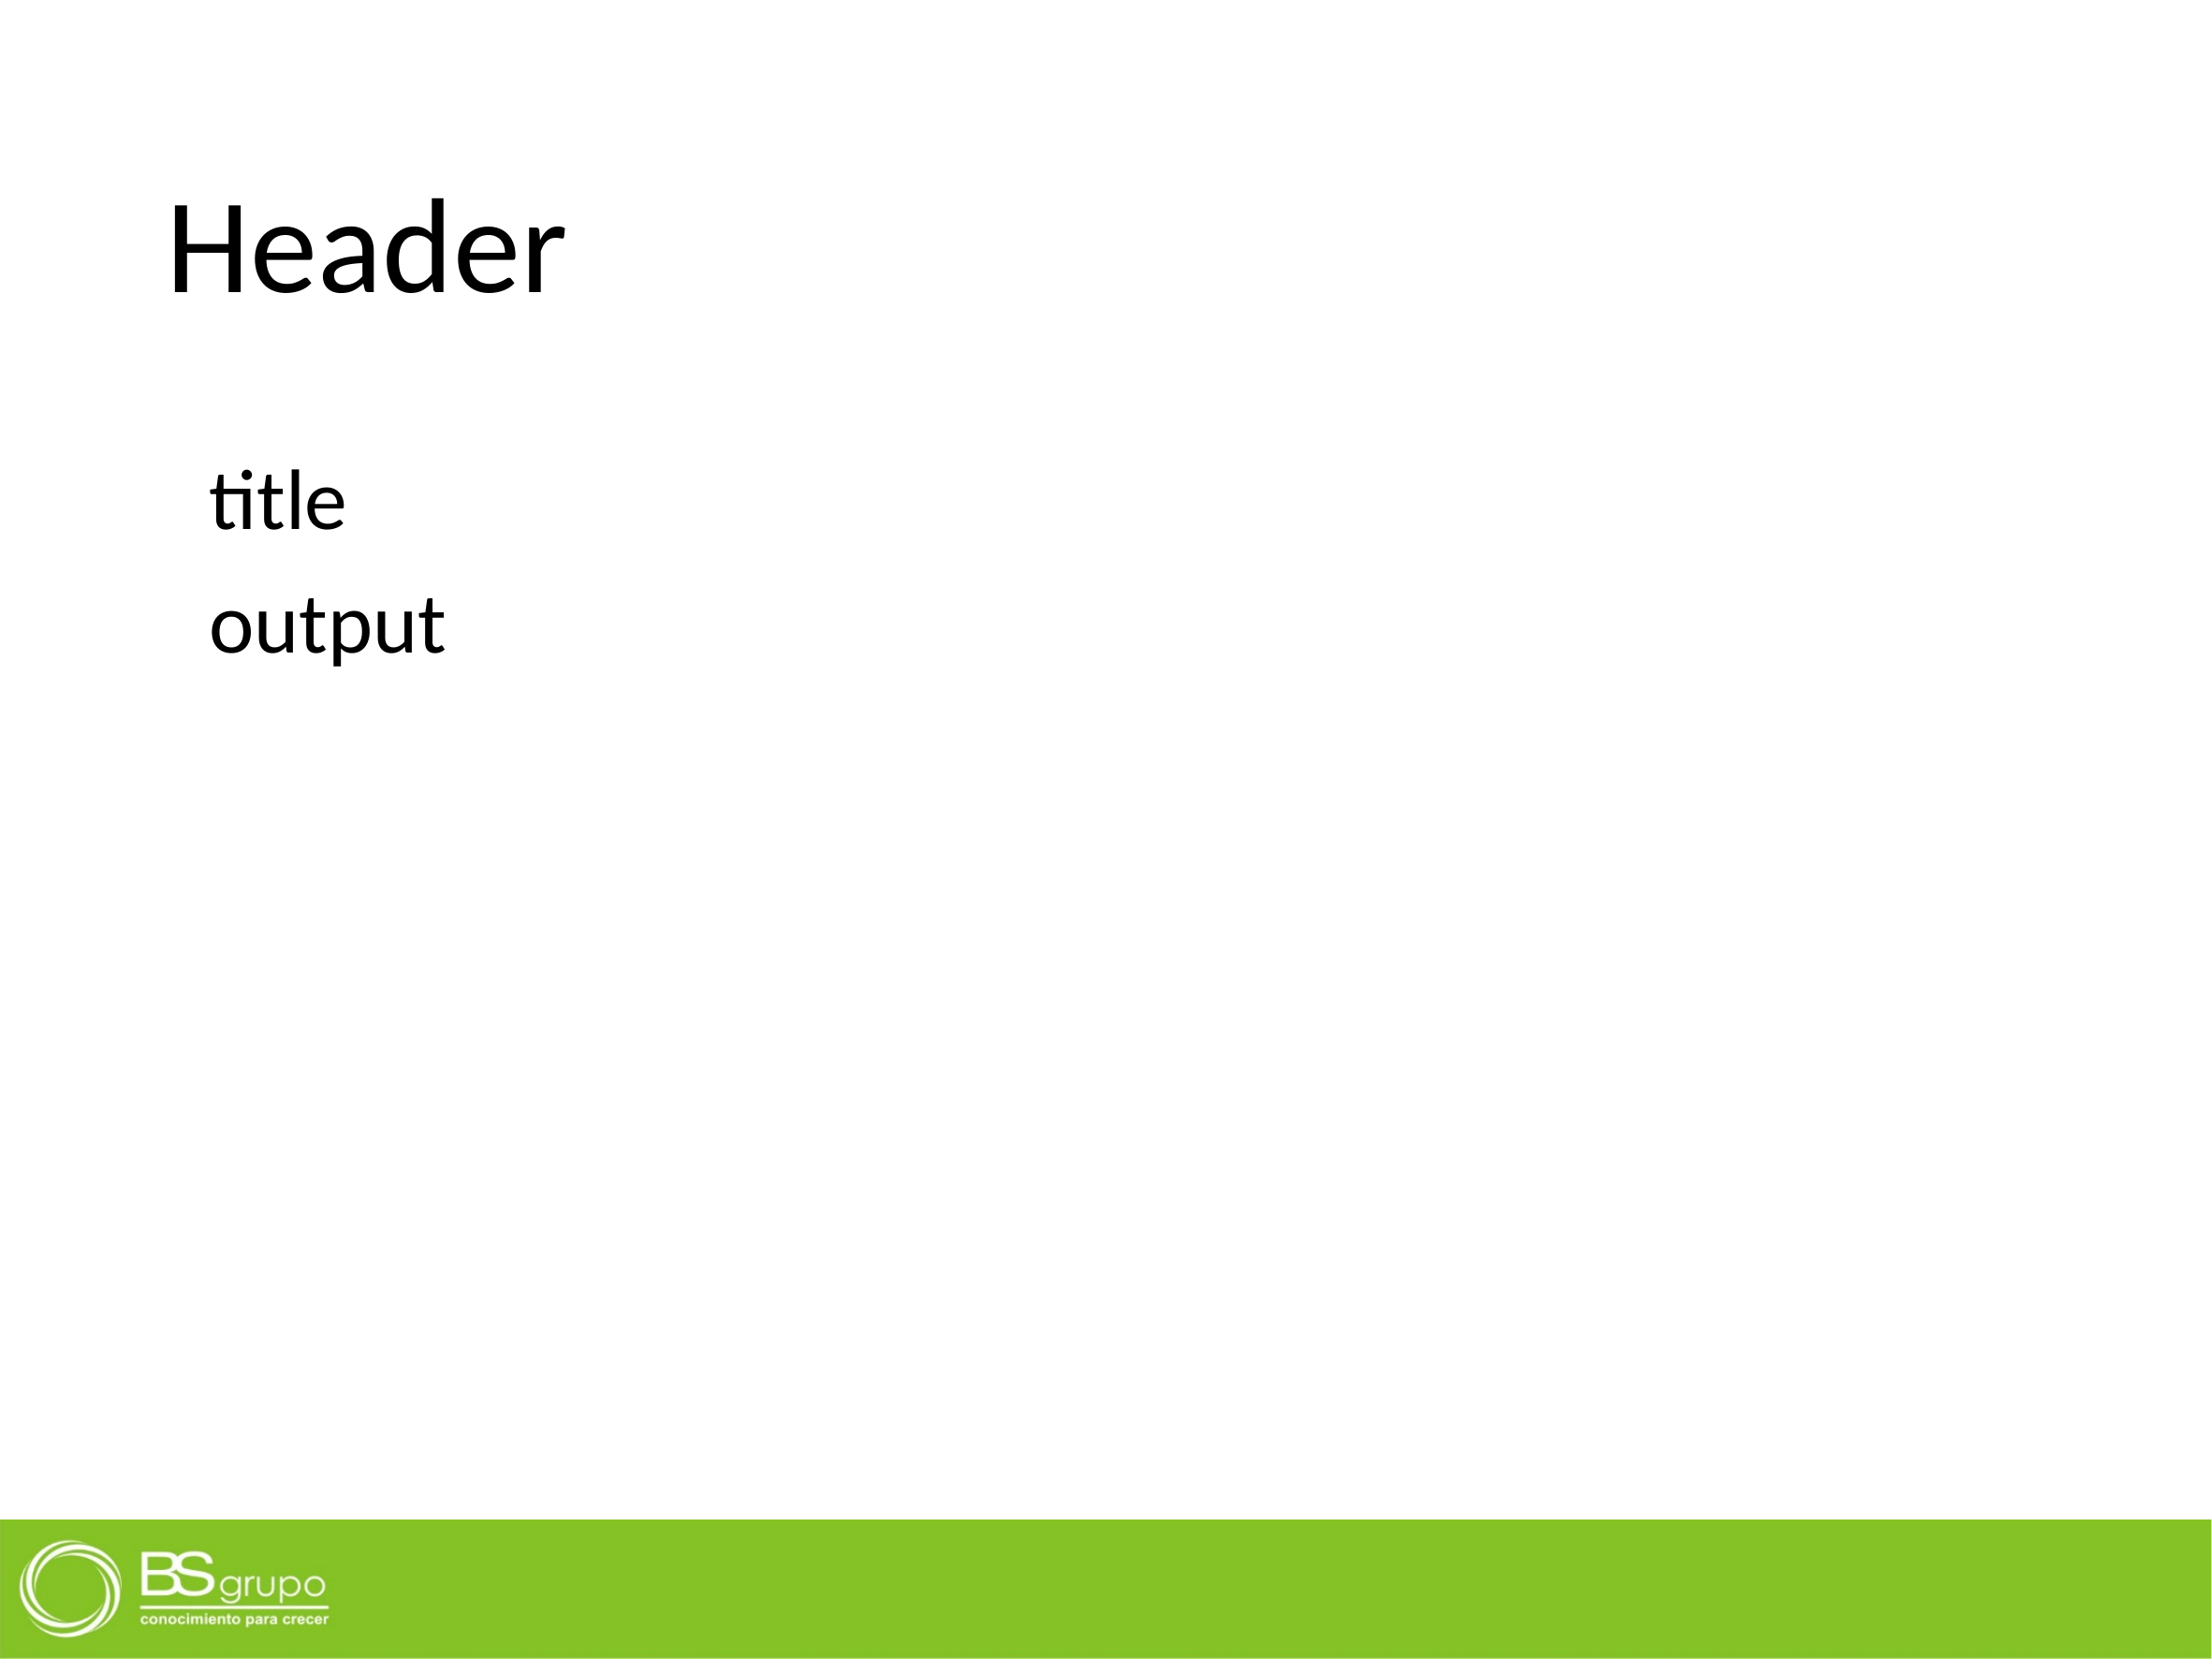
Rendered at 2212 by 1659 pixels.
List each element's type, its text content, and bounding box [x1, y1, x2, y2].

picture [0, 1520, 2212, 1659]
list title output [152, 441, 2059, 1494]
title Header [152, 88, 2059, 409]
